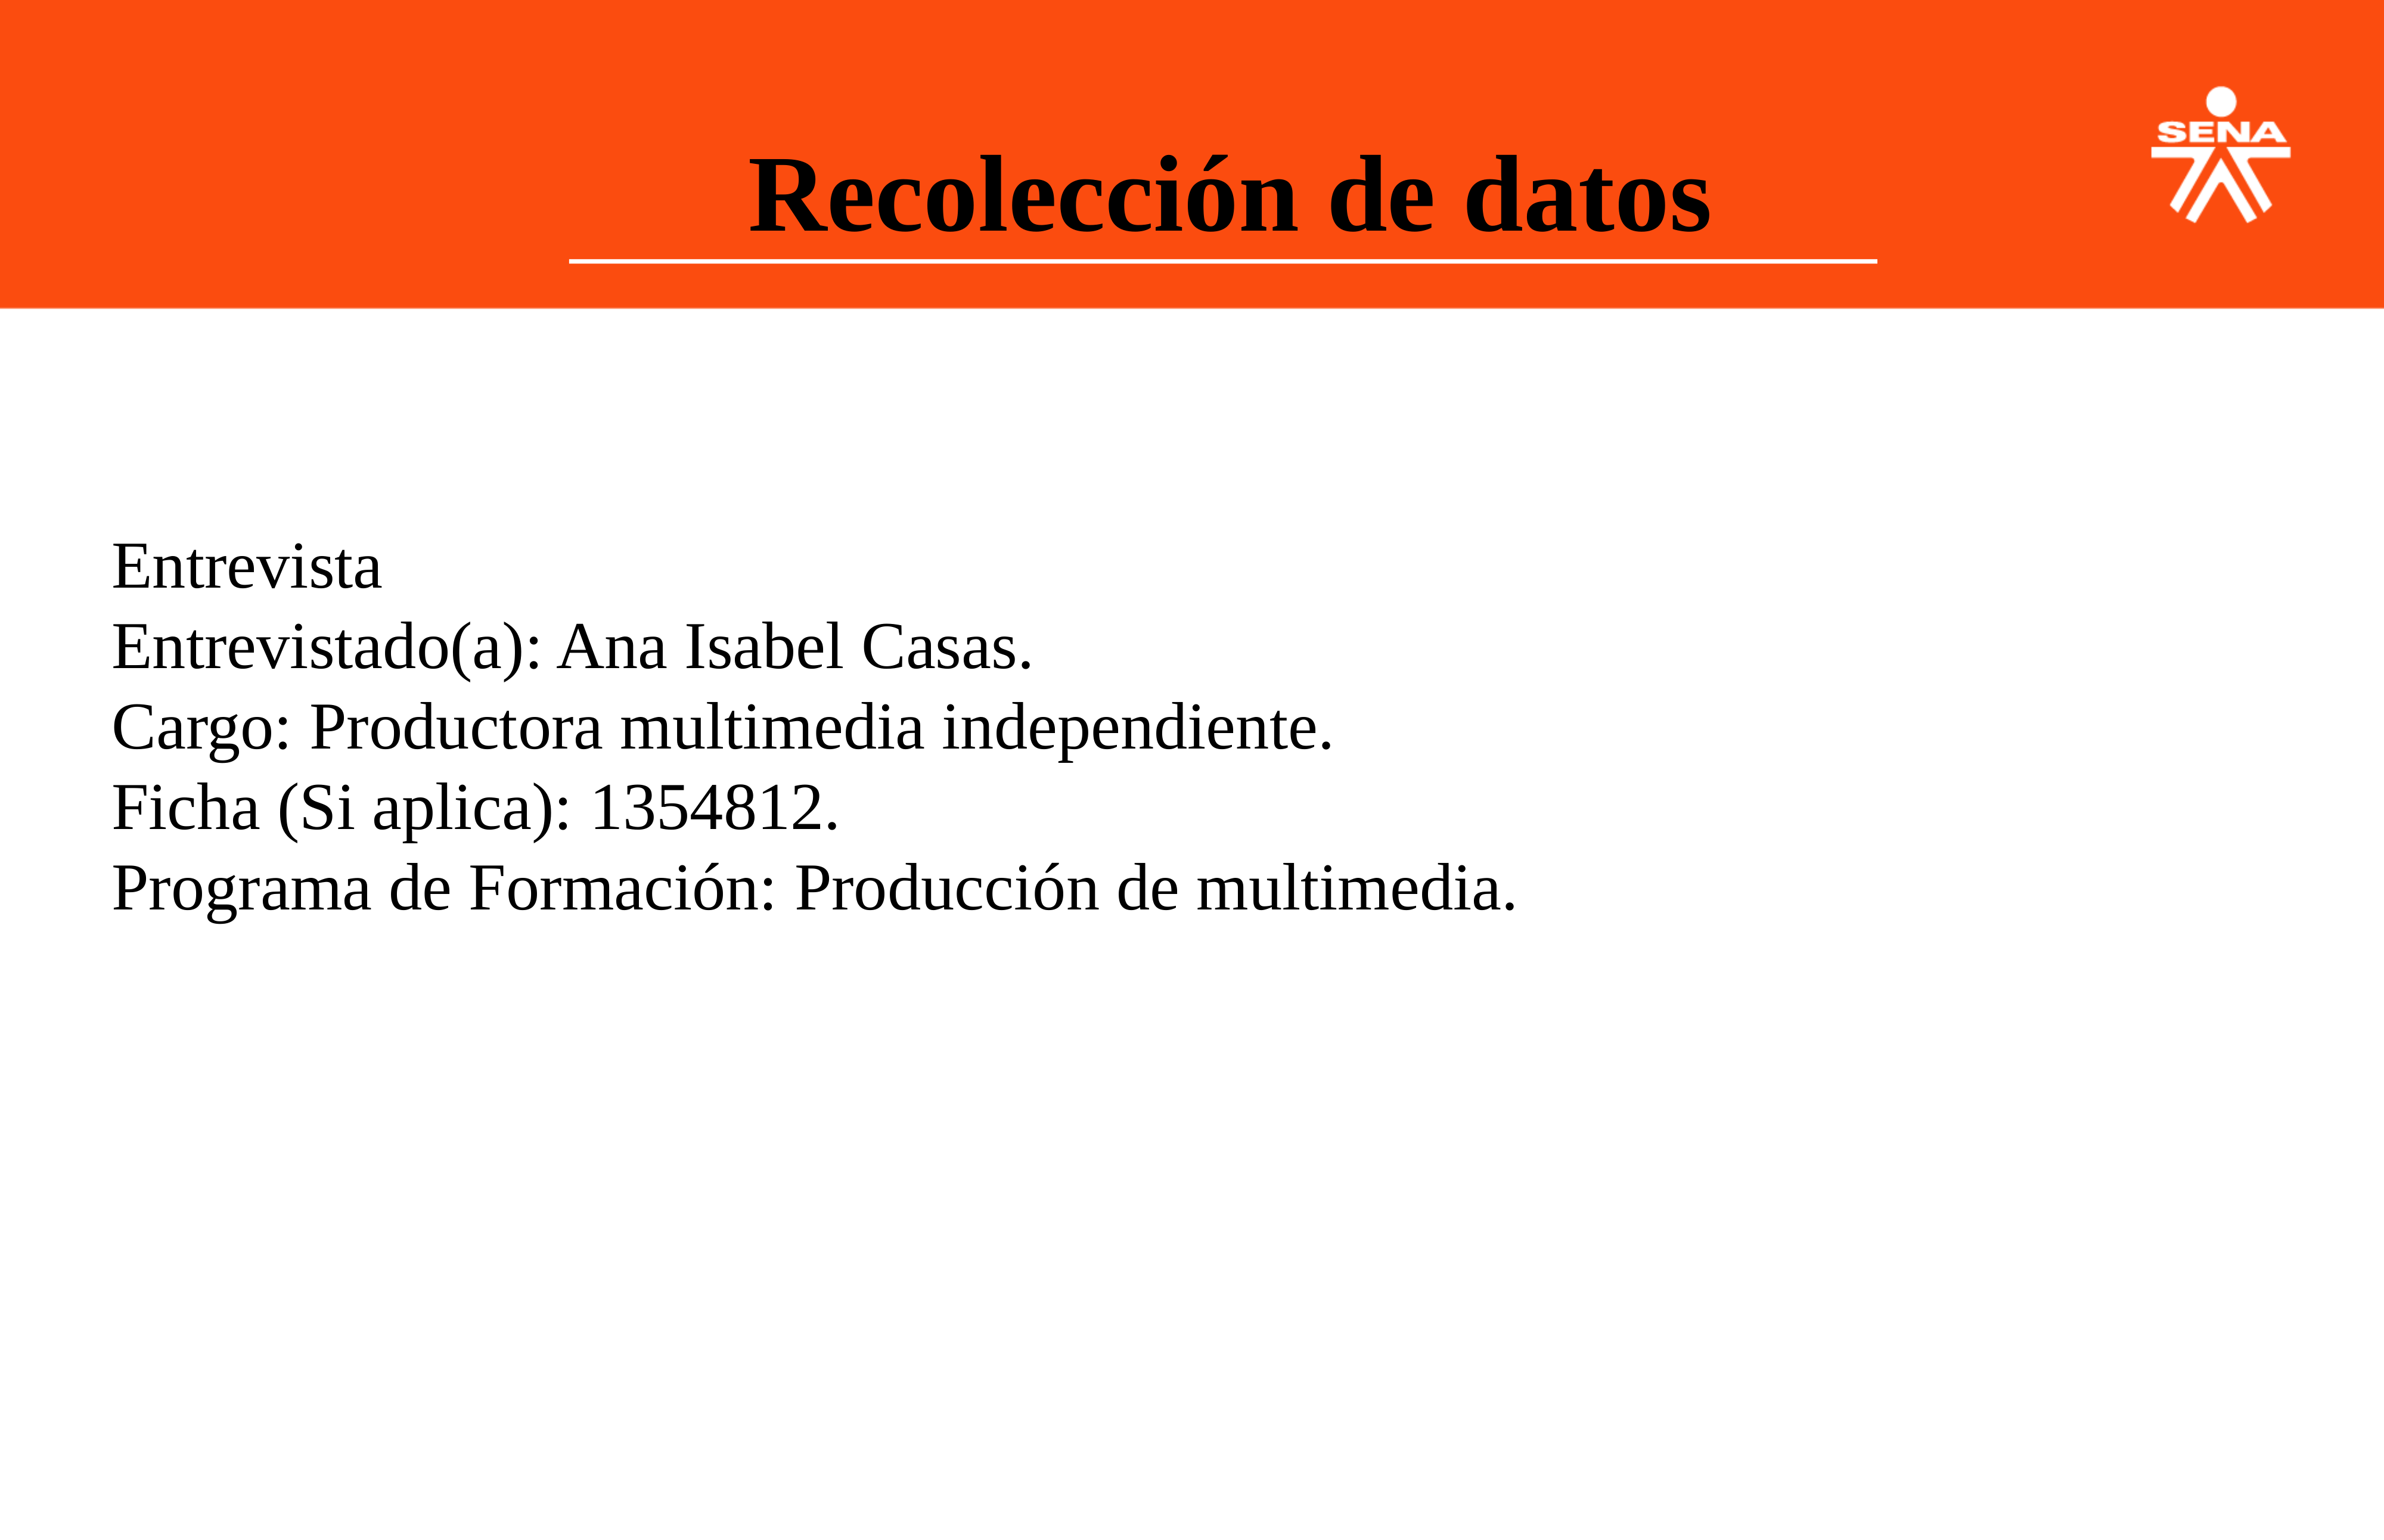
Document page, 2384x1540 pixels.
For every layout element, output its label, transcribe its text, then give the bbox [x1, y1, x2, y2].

text_box [569, 259, 1877, 264]
text_box Recolección de datos [325, 78, 2135, 259]
picture [0, 0, 2384, 1540]
text_box Entrevista Entrevistado(a): Ana Isabel Casas. Cargo: Productora multimedia independiente. Ficha (Si aplica): 1354812. Programa de Formación: Producción de multimedia. [104, 514, 2218, 1091]
